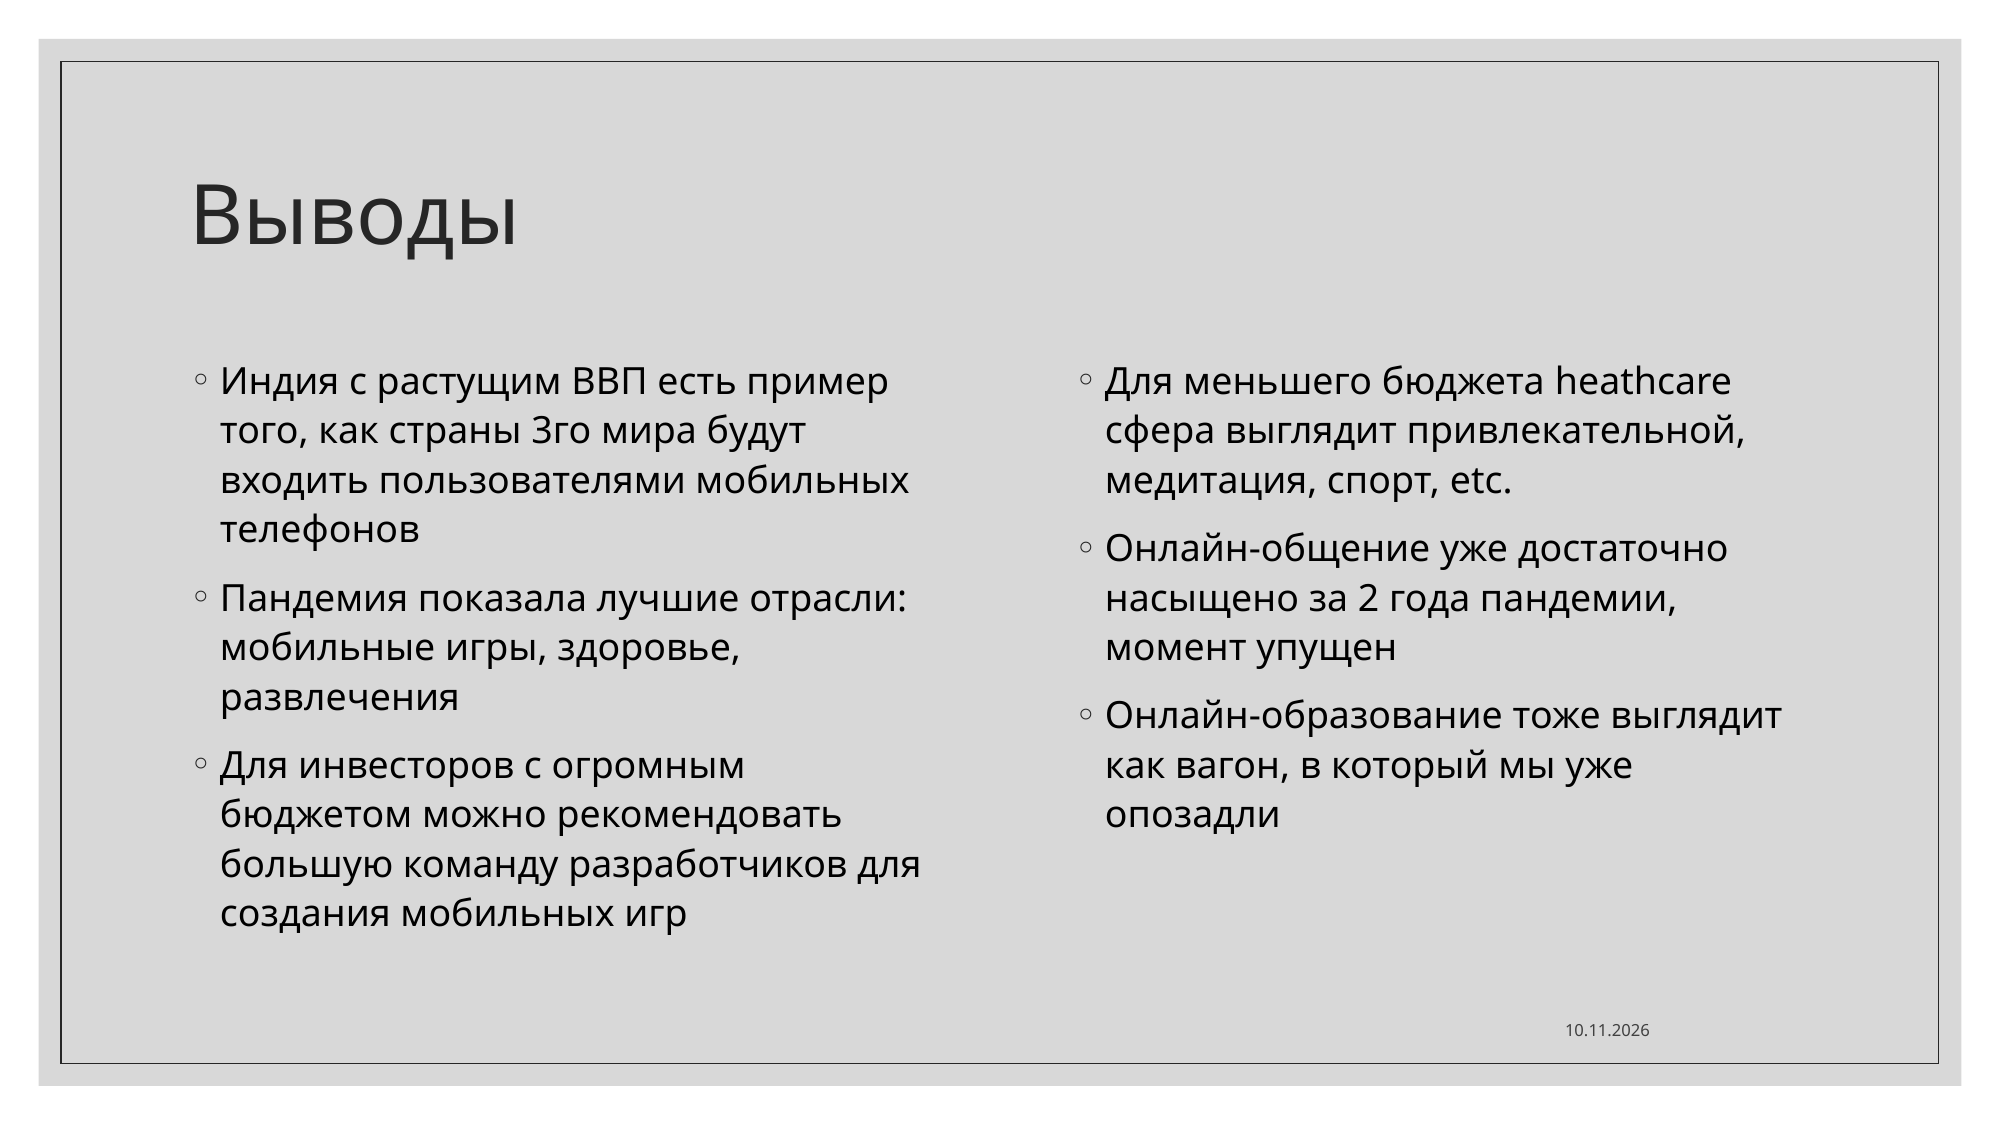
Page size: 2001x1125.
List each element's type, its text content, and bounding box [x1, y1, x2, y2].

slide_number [1190, 990, 1665, 1050]
title Выводы [174, 105, 1825, 331]
list Индия с растущим ВВП есть пример того, как страны 3го мира будут входить пользователями мобильных телефонов Пандемия показала лучшие отрасли: мобильные игры, здоровье, развлечения Для инвесторов с огромным бюджетом можно рекомендовать большую команду разработчиков для создания мобильных игр [174, 345, 940, 960]
list Для меньшего бюджета heathcare сфера выглядит привлекательной, медитация, спорт, etc. Онлайн-общение уже достаточно насыщено за 2 года пандемии, момент упущен Онлайн-образование тоже выглядит как вагон, в который мы уже опозадли [1059, 345, 1825, 960]
